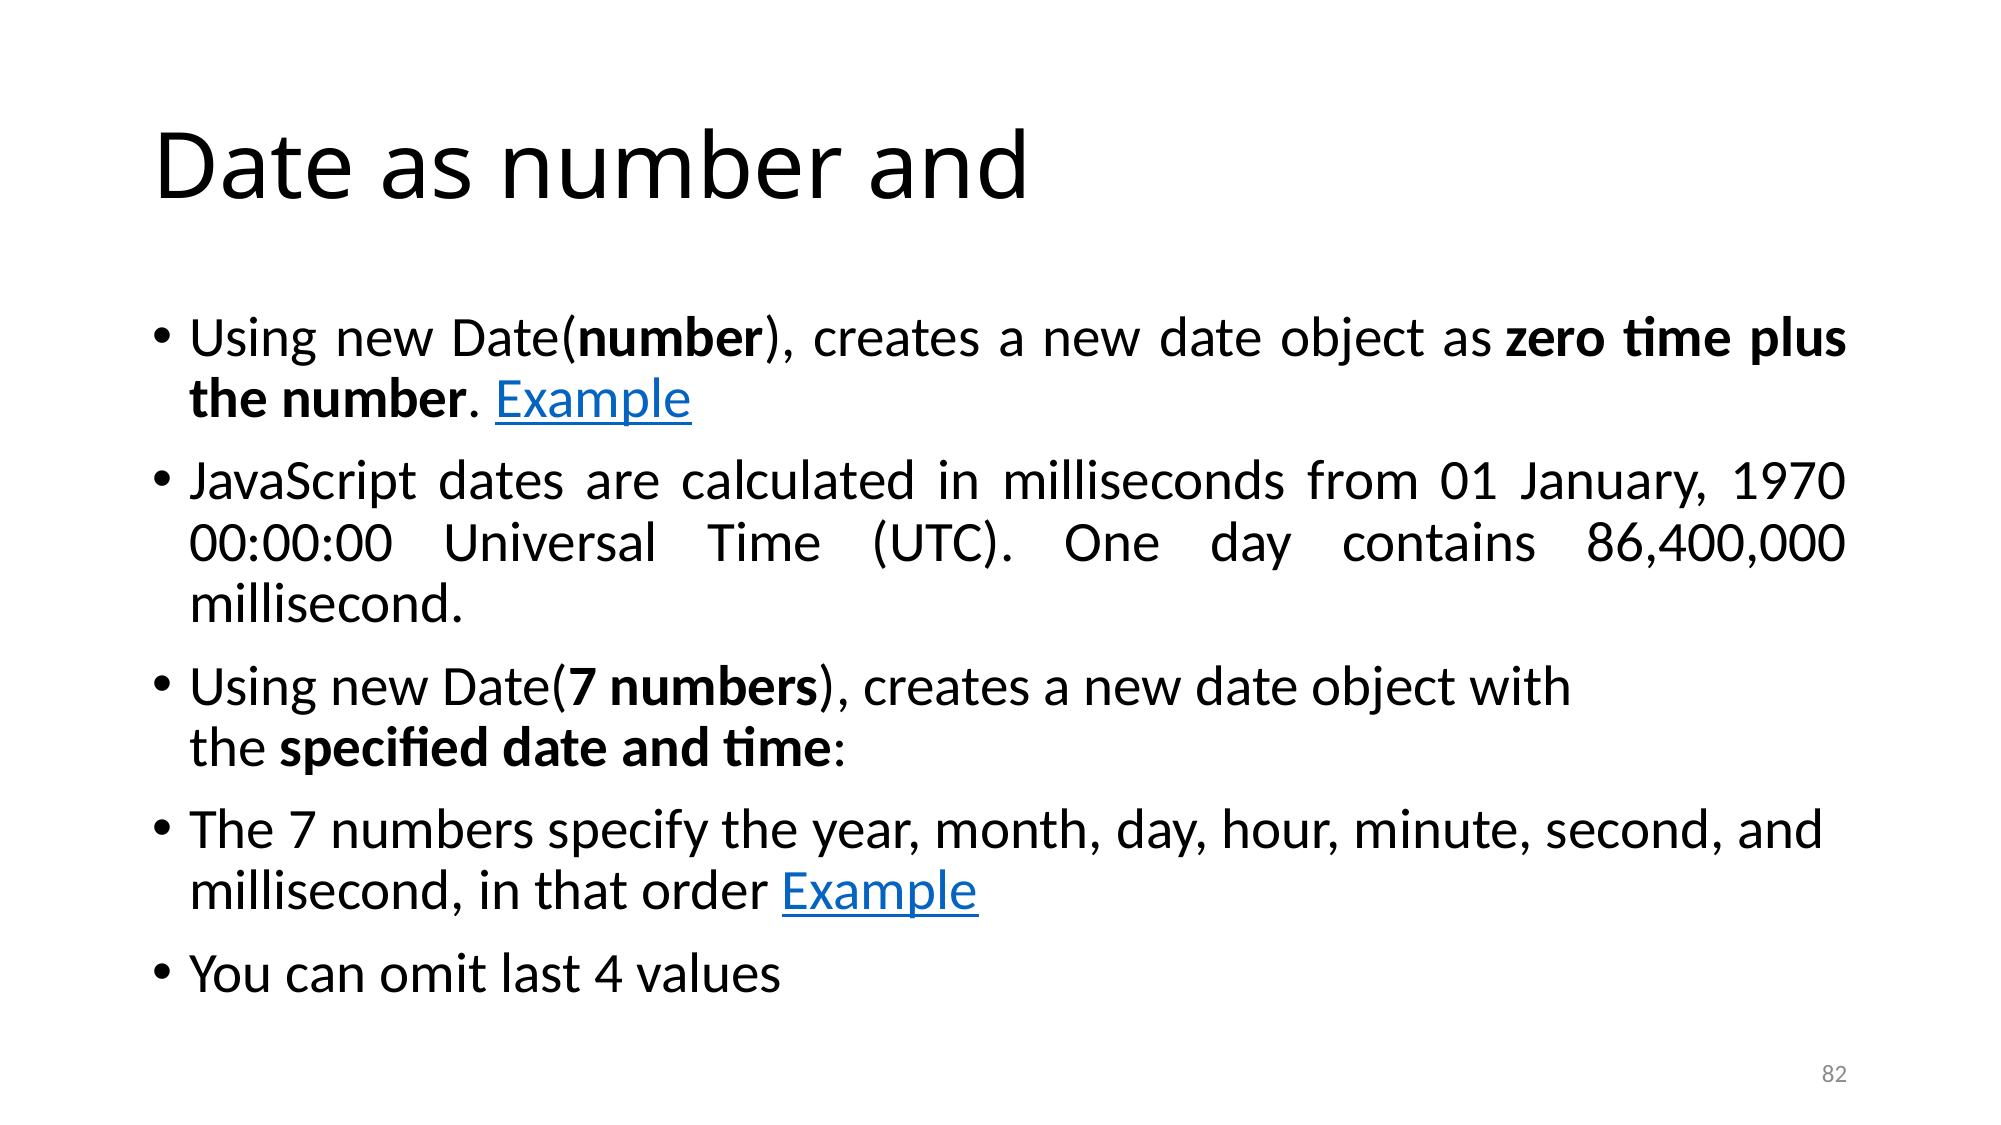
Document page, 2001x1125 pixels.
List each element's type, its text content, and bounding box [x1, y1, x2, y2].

title Date as number and [137, 59, 1863, 278]
list Using new Date(number), creates a new date object as zero time plus the number. Example JavaScript dates are calculated in milliseconds from 01 January, 1970 00:00:00 Universal Time (UTC). One day contains 86,400,000 millisecond. Using new Date(7 numbers), creates a new date object with the specified date and time: The 7 numbers specify the year, month, day, hour, minute, second, and millisecond, in that order Example You can omit last 4 values [137, 299, 1863, 1014]
slide_number 82 [1412, 1042, 1863, 1103]
